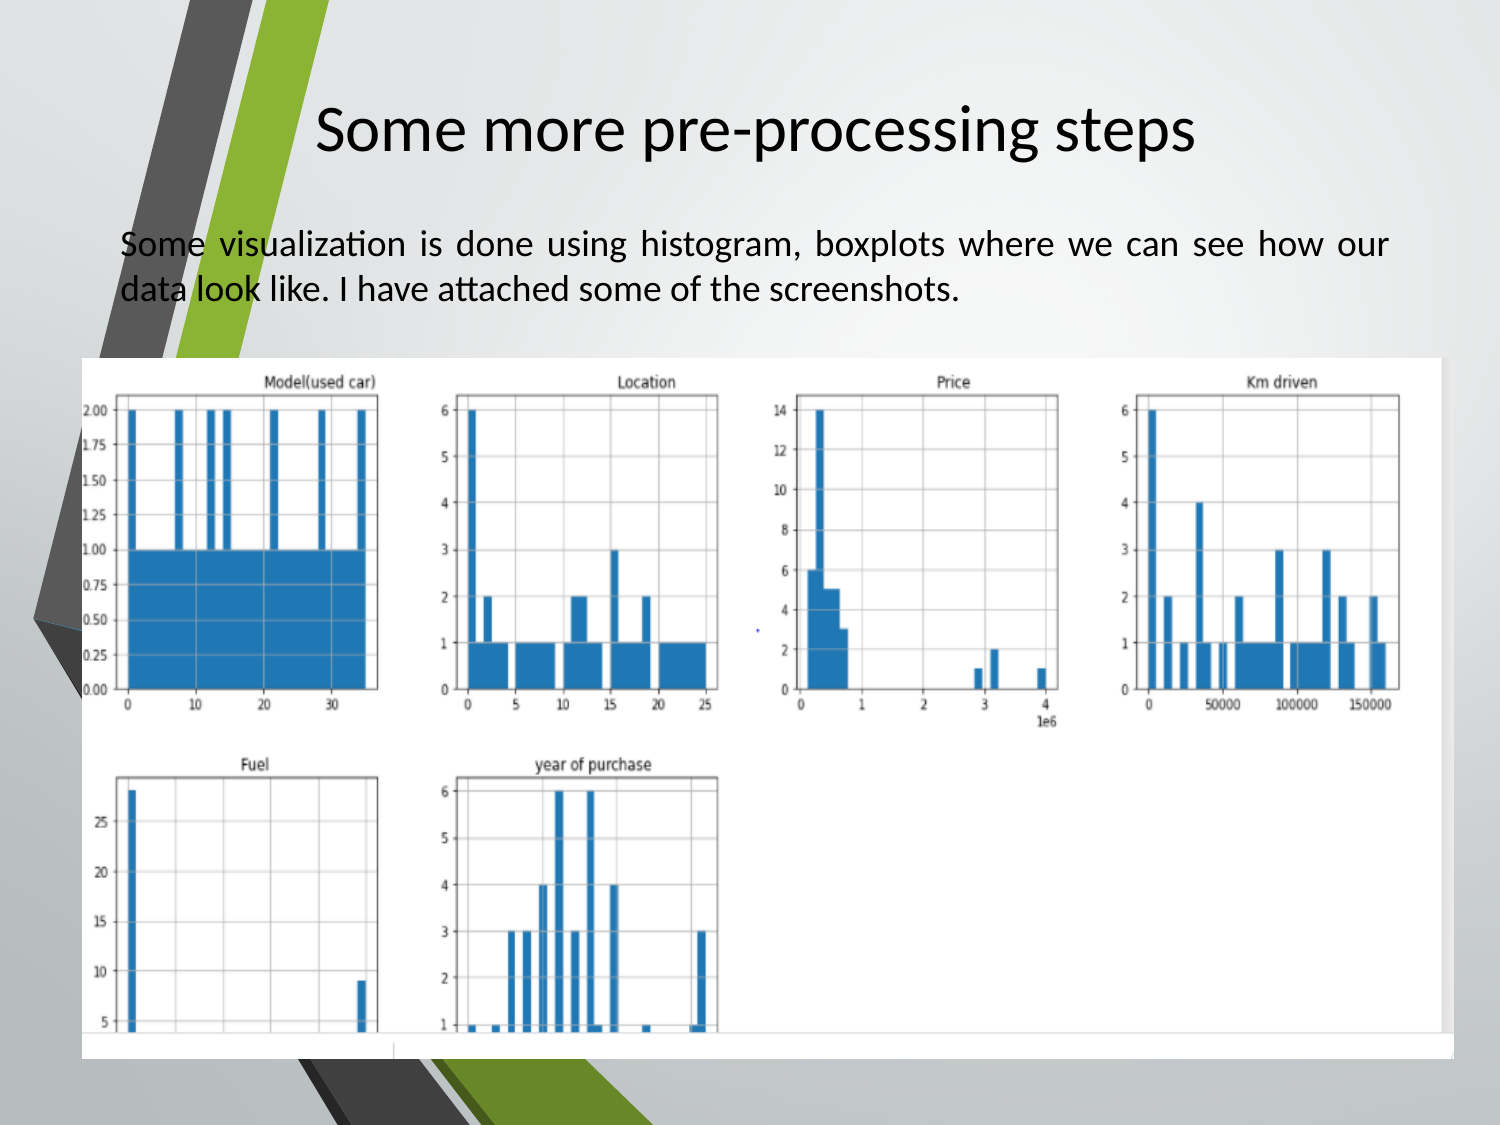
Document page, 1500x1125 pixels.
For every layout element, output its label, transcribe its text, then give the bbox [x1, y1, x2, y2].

picture [81, 358, 1454, 1059]
title Some more pre-processing steps [93, 46, 1418, 172]
footer [594, 1059, 1187, 1064]
subtitle Some visualization is done using histogram, boxplots where we can see how our data look like. I have attached some of the screenshots. [105, 210, 1407, 358]
